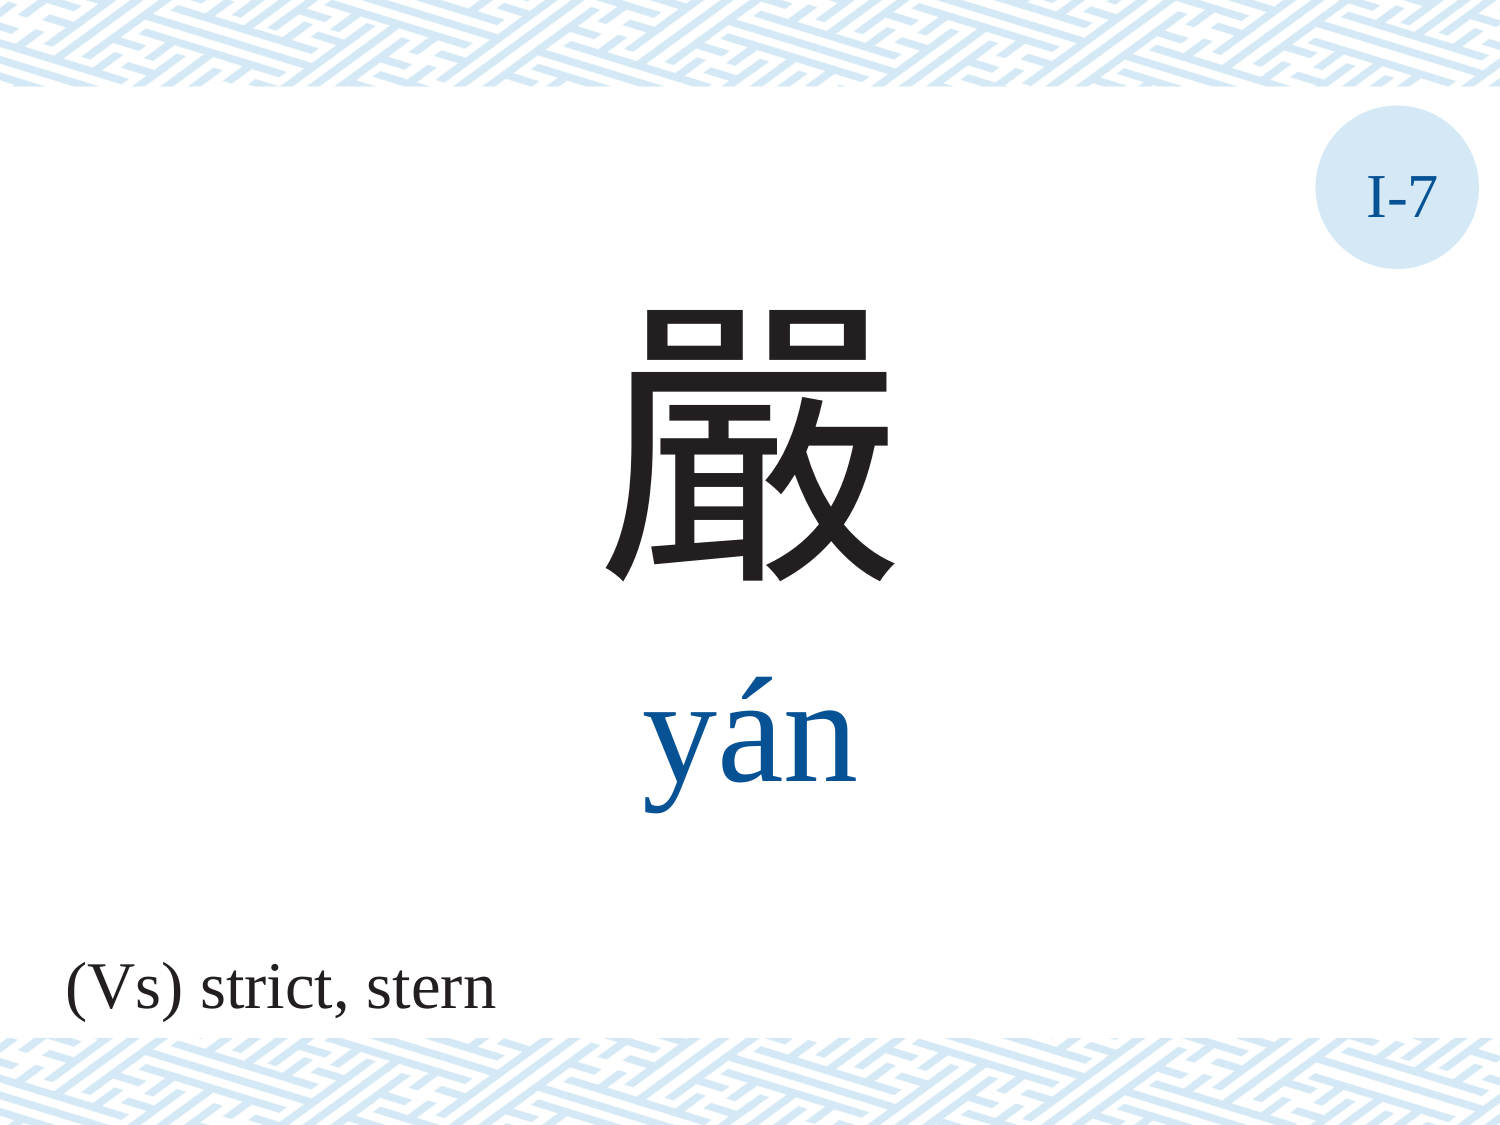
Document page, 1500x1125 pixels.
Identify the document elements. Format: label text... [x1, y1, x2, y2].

text_box (Vs) strict, stern [62, 942, 499, 1023]
picture [0, 0, 1500, 1125]
text_box I-7 嚴 yán [593, 154, 1441, 812]
